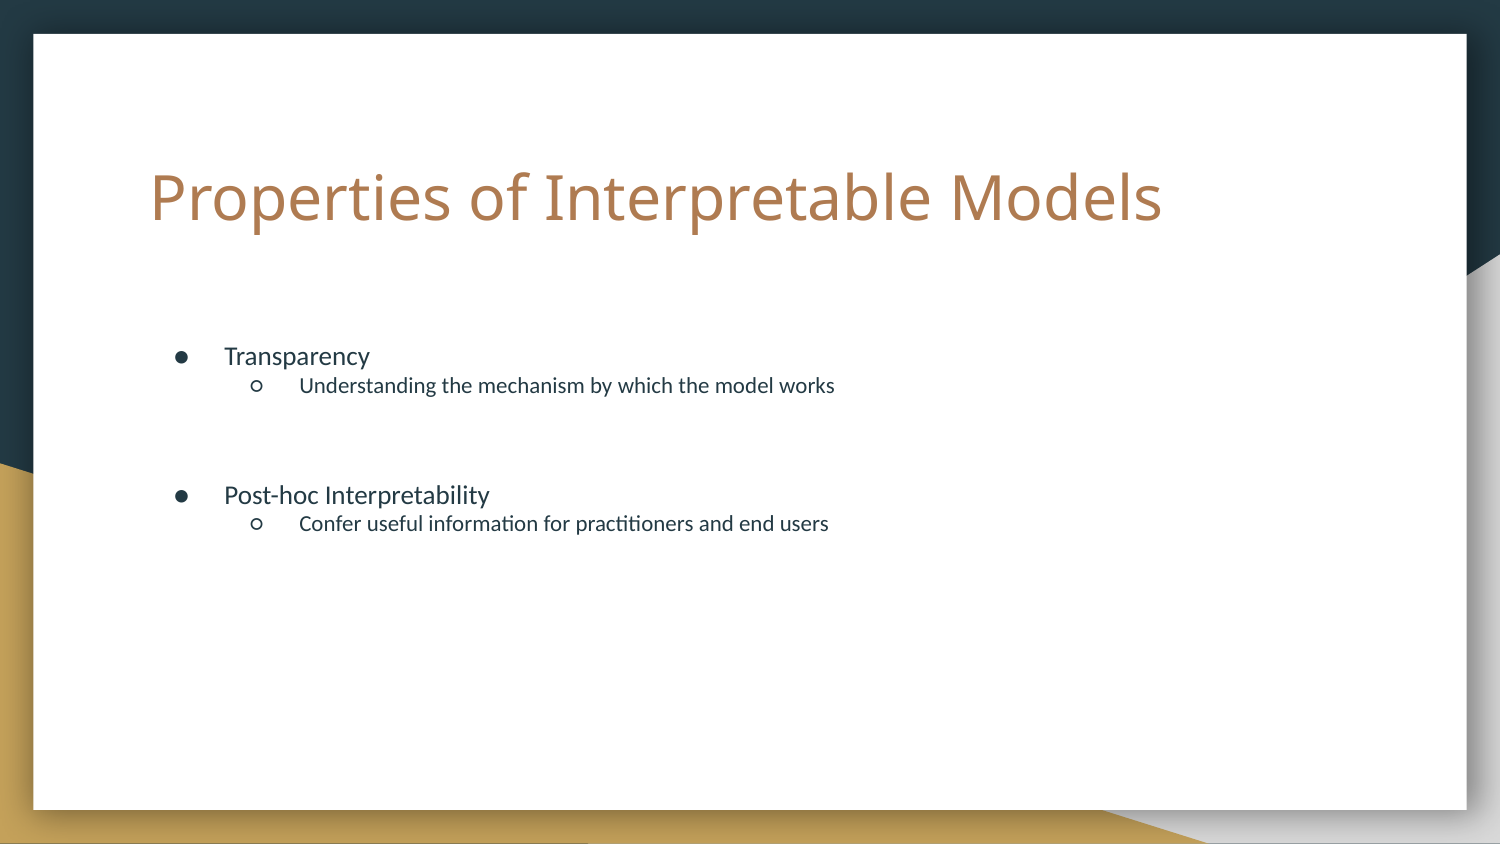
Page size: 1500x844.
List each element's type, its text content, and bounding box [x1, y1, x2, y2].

list Transparency Understanding the mechanism by which the model works Post-hoc Interpretability Confer useful information for practitioners and end users [134, 326, 1366, 729]
title Properties of Interpretable Models [134, 138, 1366, 296]
